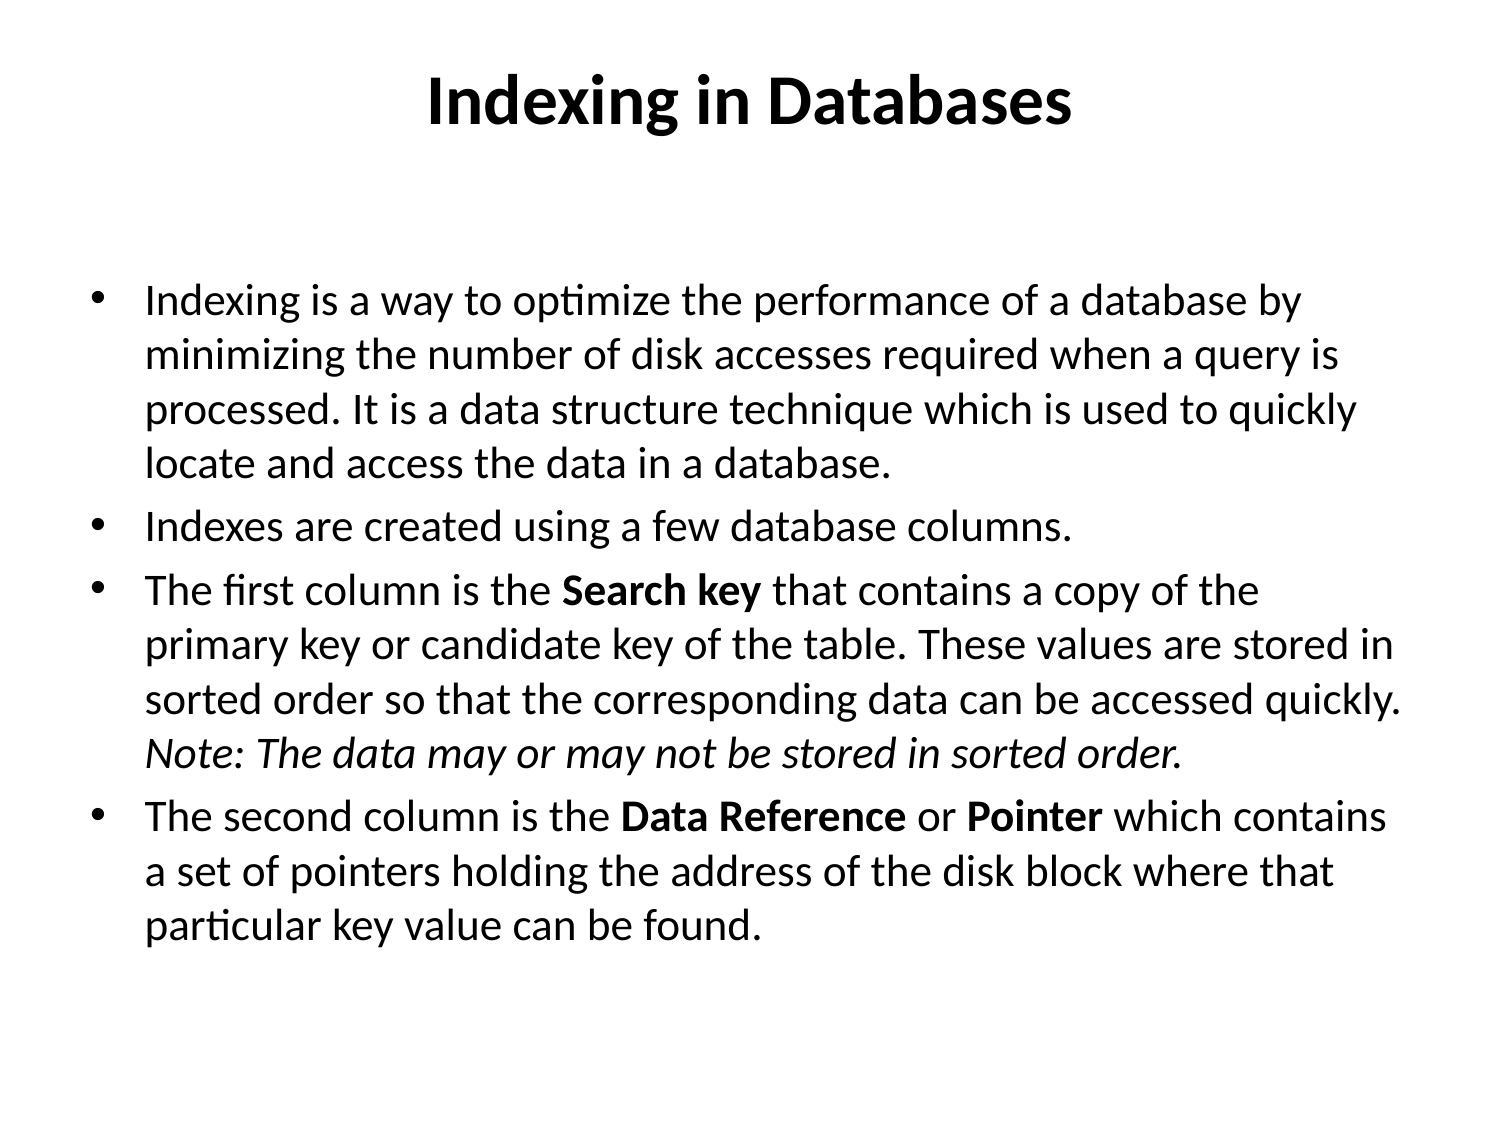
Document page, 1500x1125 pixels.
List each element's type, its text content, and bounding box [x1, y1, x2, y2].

title Indexing in Databases [75, 45, 1425, 233]
list Indexing is a way to optimize the performance of a database by minimizing the number of disk accesses required when a query is processed. It is a data structure technique which is used to quickly locate and access the data in a database. Indexes are created using a few database columns. The first column is the Search key that contains a copy of the primary key or candidate key of the table. These values are stored in sorted order so that the corresponding data can be accessed quickly. Note: The data may or may not be stored in sorted order. The second column is the Data Reference or Pointer which contains a set of pointers holding the address of the disk block where that particular key value can be found. [75, 262, 1425, 1005]
